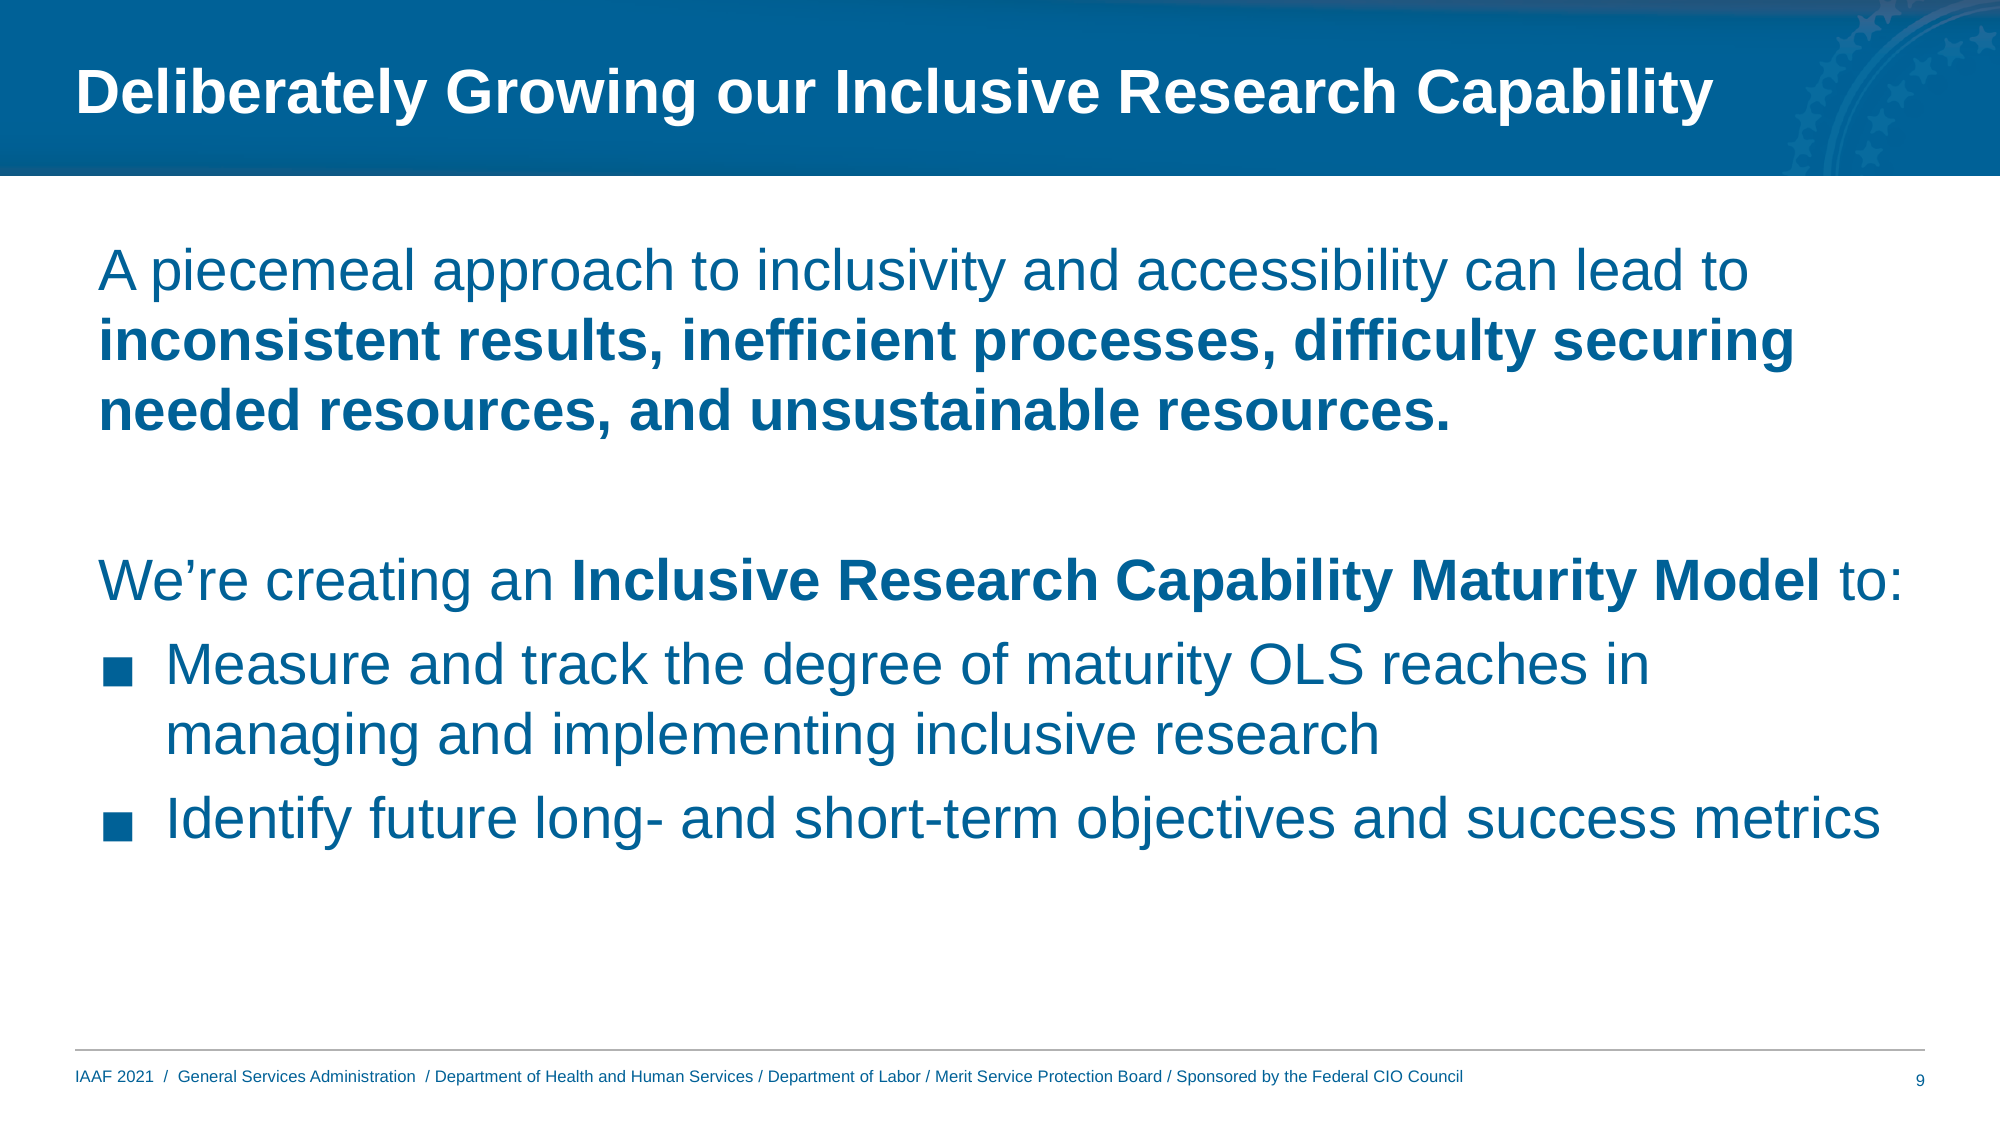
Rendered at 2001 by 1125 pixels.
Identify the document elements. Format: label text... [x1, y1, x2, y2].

list A piecemeal approach to inclusivity and accessibility can lead to inconsistent results, inefficient processes, difficulty securing needed resources, and unsustainable resources. We’re creating an Inclusive Research Capability Maturity Model to: Measure and track the degree of maturity OLS reaches in managing and implementing inclusive research Identify future long- and short-term objectives and success metrics [75, 224, 1925, 1035]
picture [0, 0, 2000, 176]
slide_number 9 [1880, 1065, 1925, 1095]
title Deliberately Growing our Inclusive Research Capability [75, 52, 1800, 128]
picture [0, 168, 666, 176]
